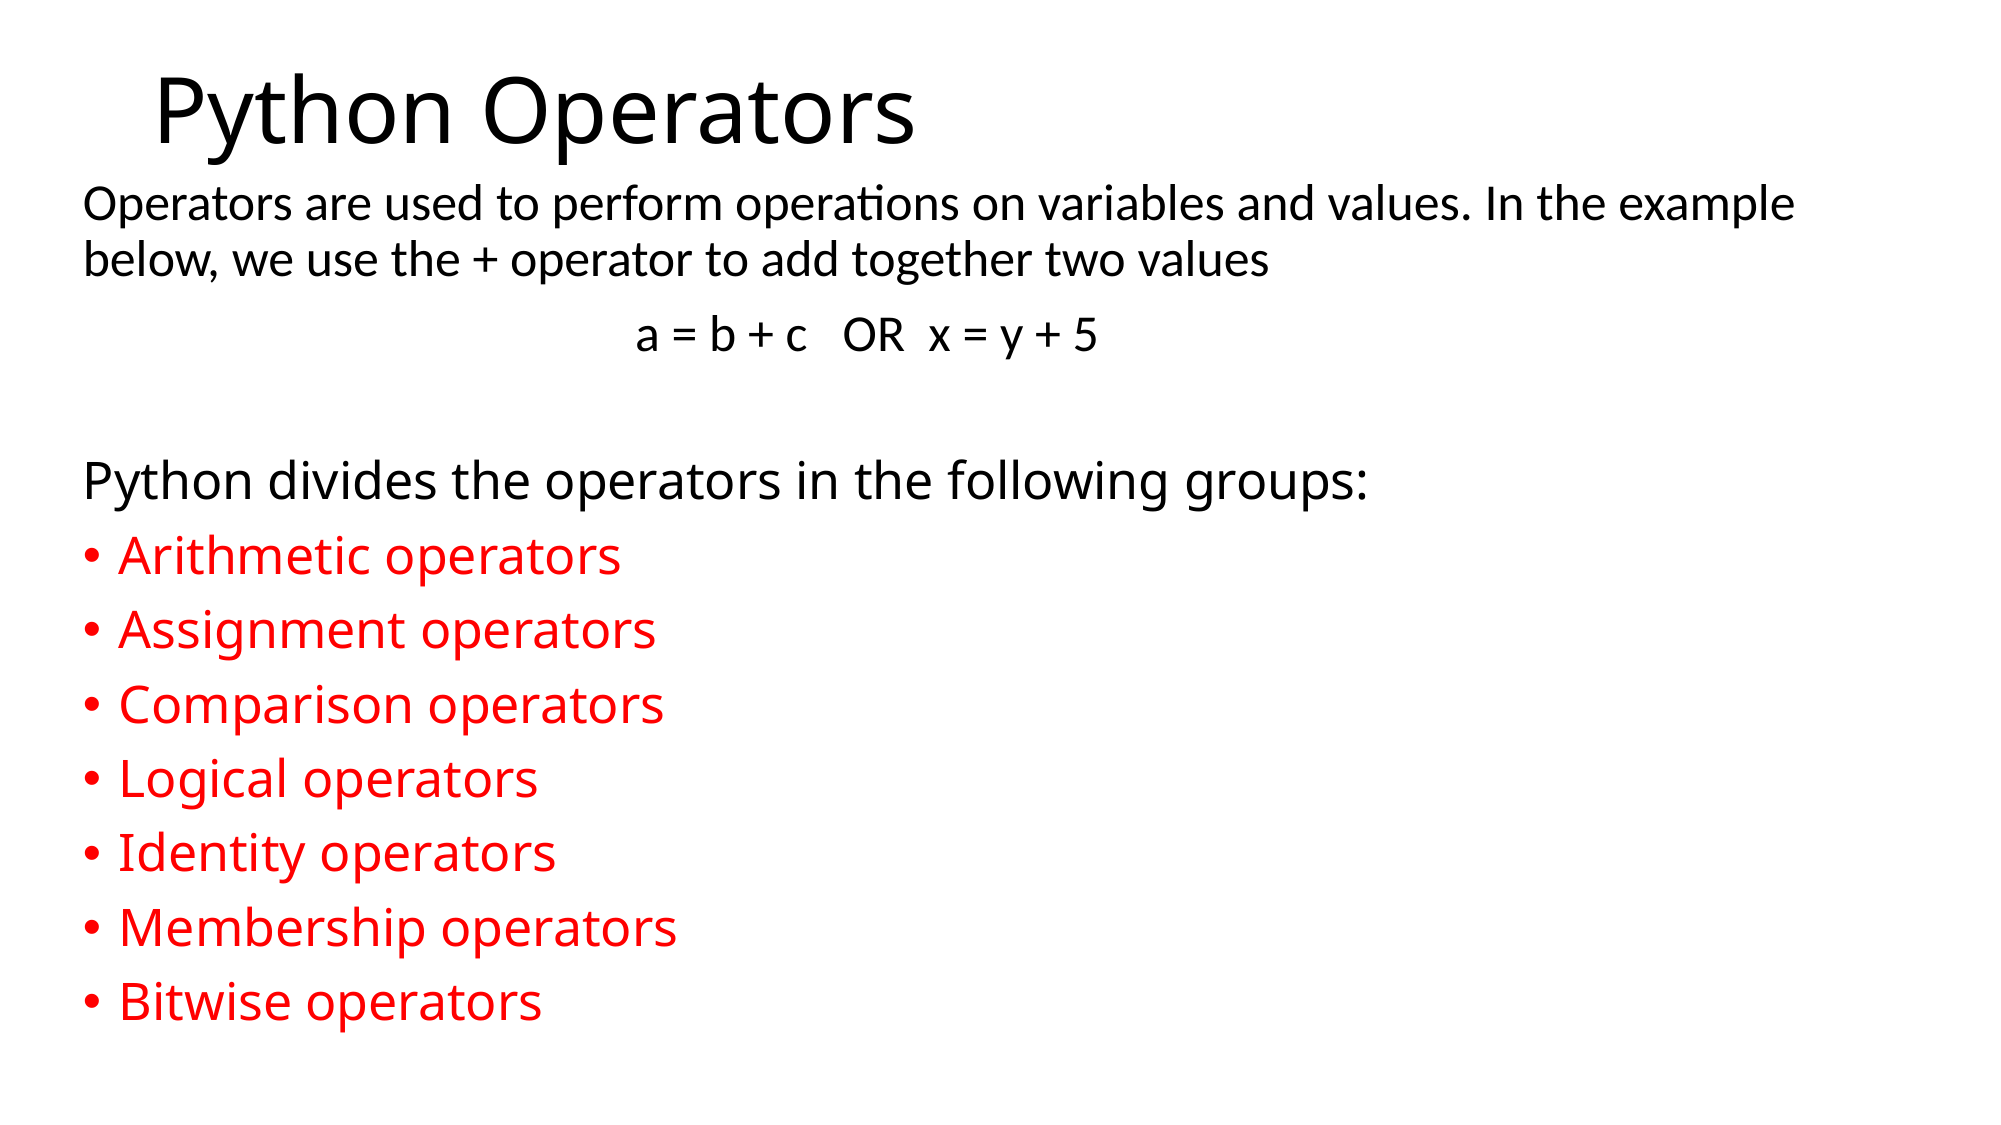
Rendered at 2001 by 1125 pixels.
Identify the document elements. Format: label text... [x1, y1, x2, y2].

list Operators are used to perform operations on variables and values. In the example below, we use the + operator to add together two values a = b + c OR x = y + 5 Python divides the operators in the following groups: Arithmetic operators Assignment operators Comparison operators Logical operators Identity operators Membership operators Bitwise operators [67, 168, 1863, 1046]
title Python Operators [137, 59, 1863, 168]
